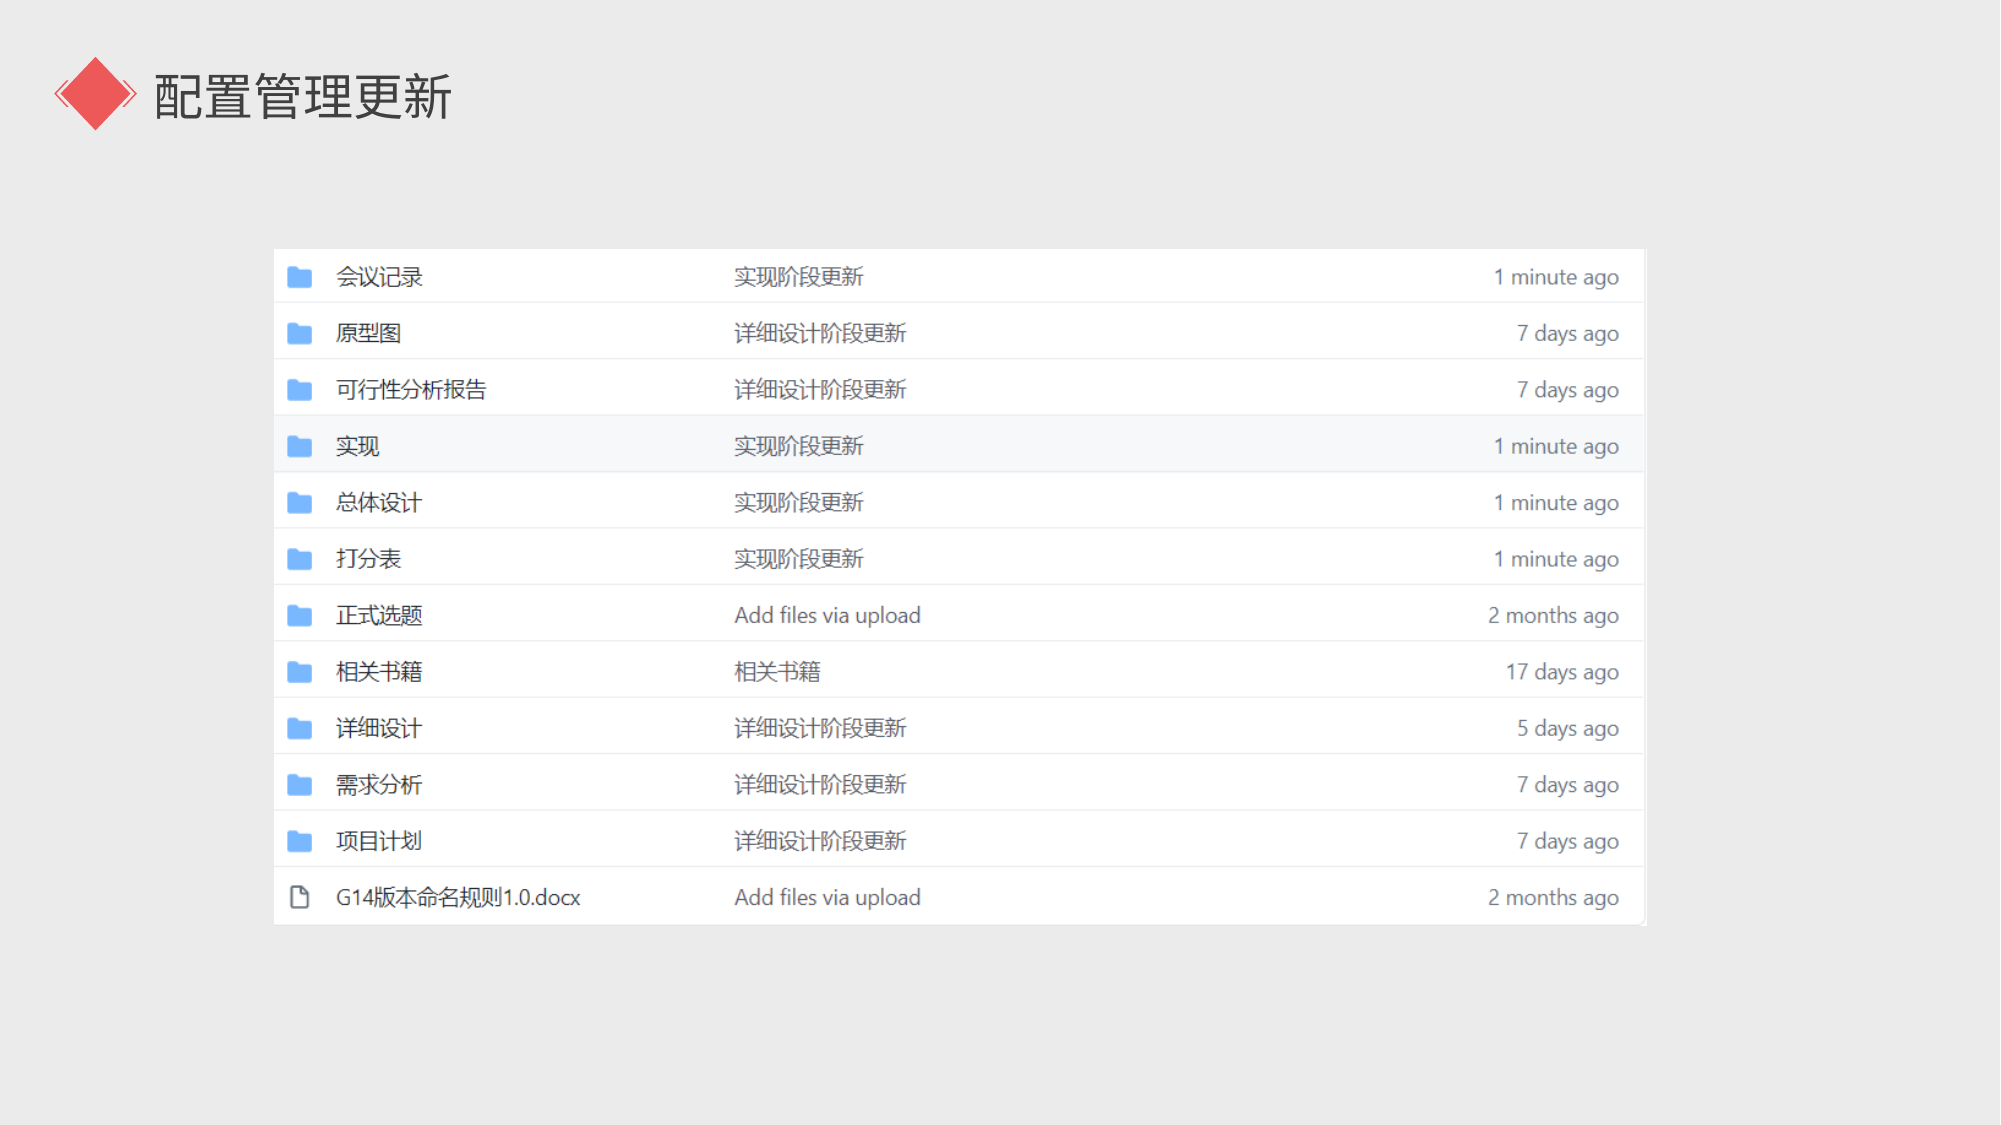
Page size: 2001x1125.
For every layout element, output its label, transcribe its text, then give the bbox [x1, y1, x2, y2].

picture [274, 249, 1648, 926]
text_box 配置管理更新 [138, 58, 469, 133]
